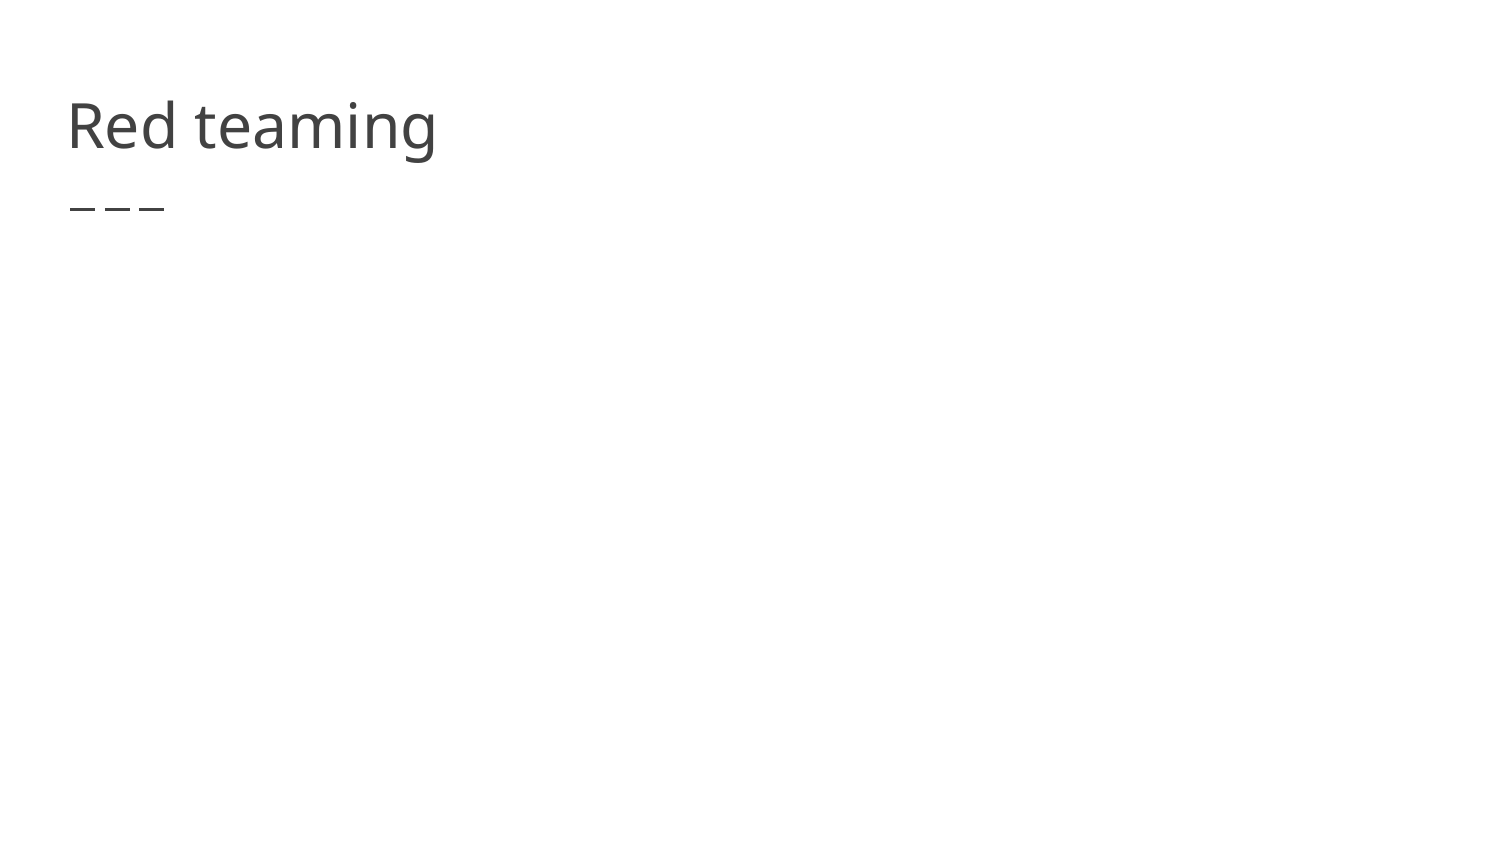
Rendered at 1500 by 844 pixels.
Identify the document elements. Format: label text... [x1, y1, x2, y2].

title Red teaming [51, 61, 1449, 182]
